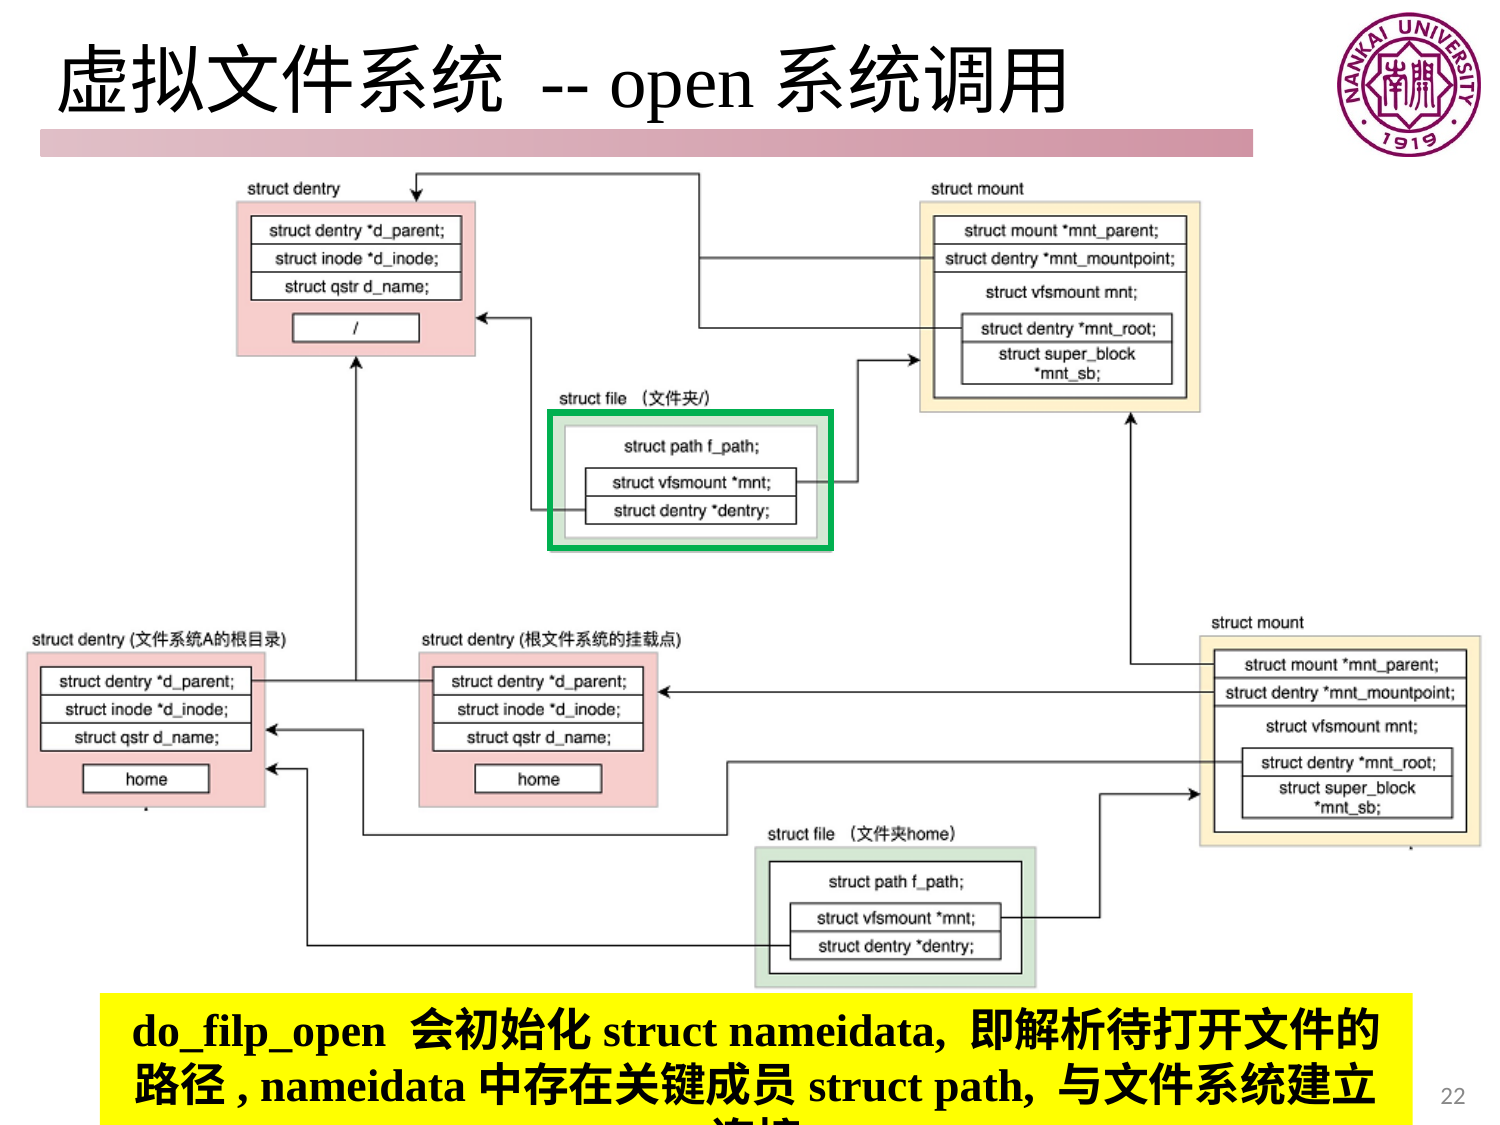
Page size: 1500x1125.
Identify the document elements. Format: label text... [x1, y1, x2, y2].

text_box do_filp_open 会初始化struct nameidata, 即解析待打开文件的路径, nameidata中存在关键成员struct path, 与文件系统建立连接 [99, 1007, 1413, 1125]
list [21, 158, 1491, 1007]
picture [1337, 12, 1481, 157]
title 虚拟文件系统 -- open系统调用 [40, 33, 1335, 133]
slide_number 22 [1413, 1065, 1481, 1125]
